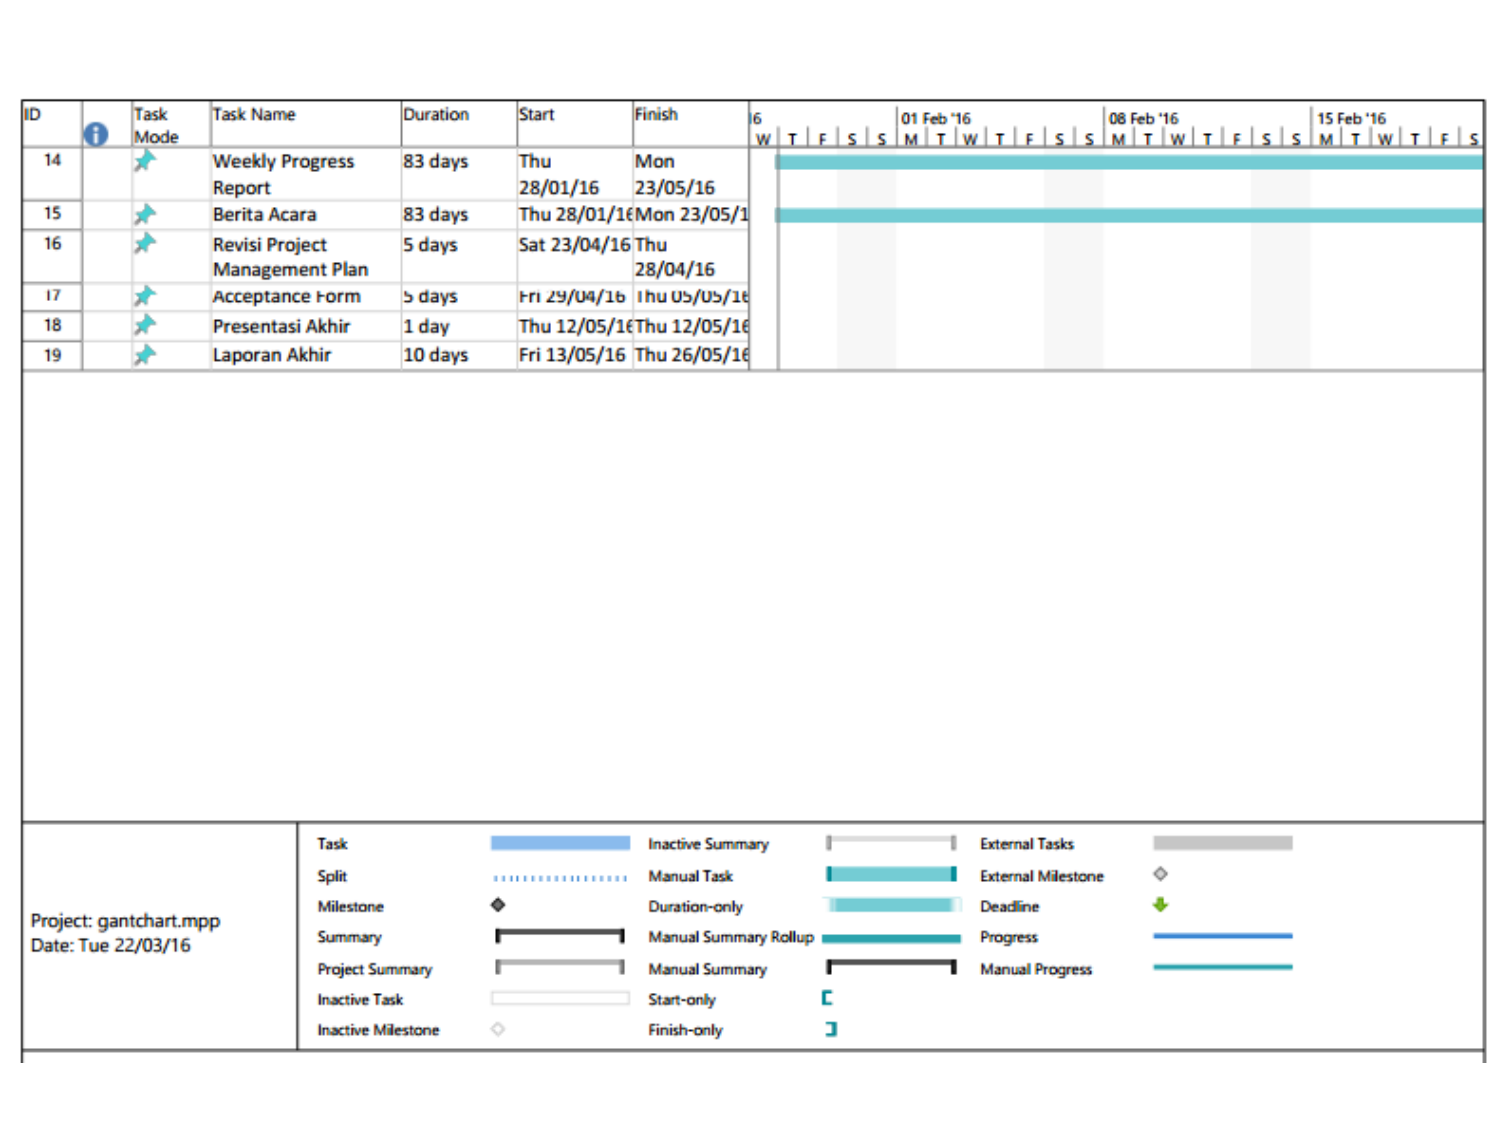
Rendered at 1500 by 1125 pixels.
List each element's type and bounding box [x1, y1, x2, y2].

picture [12, 87, 1495, 1063]
